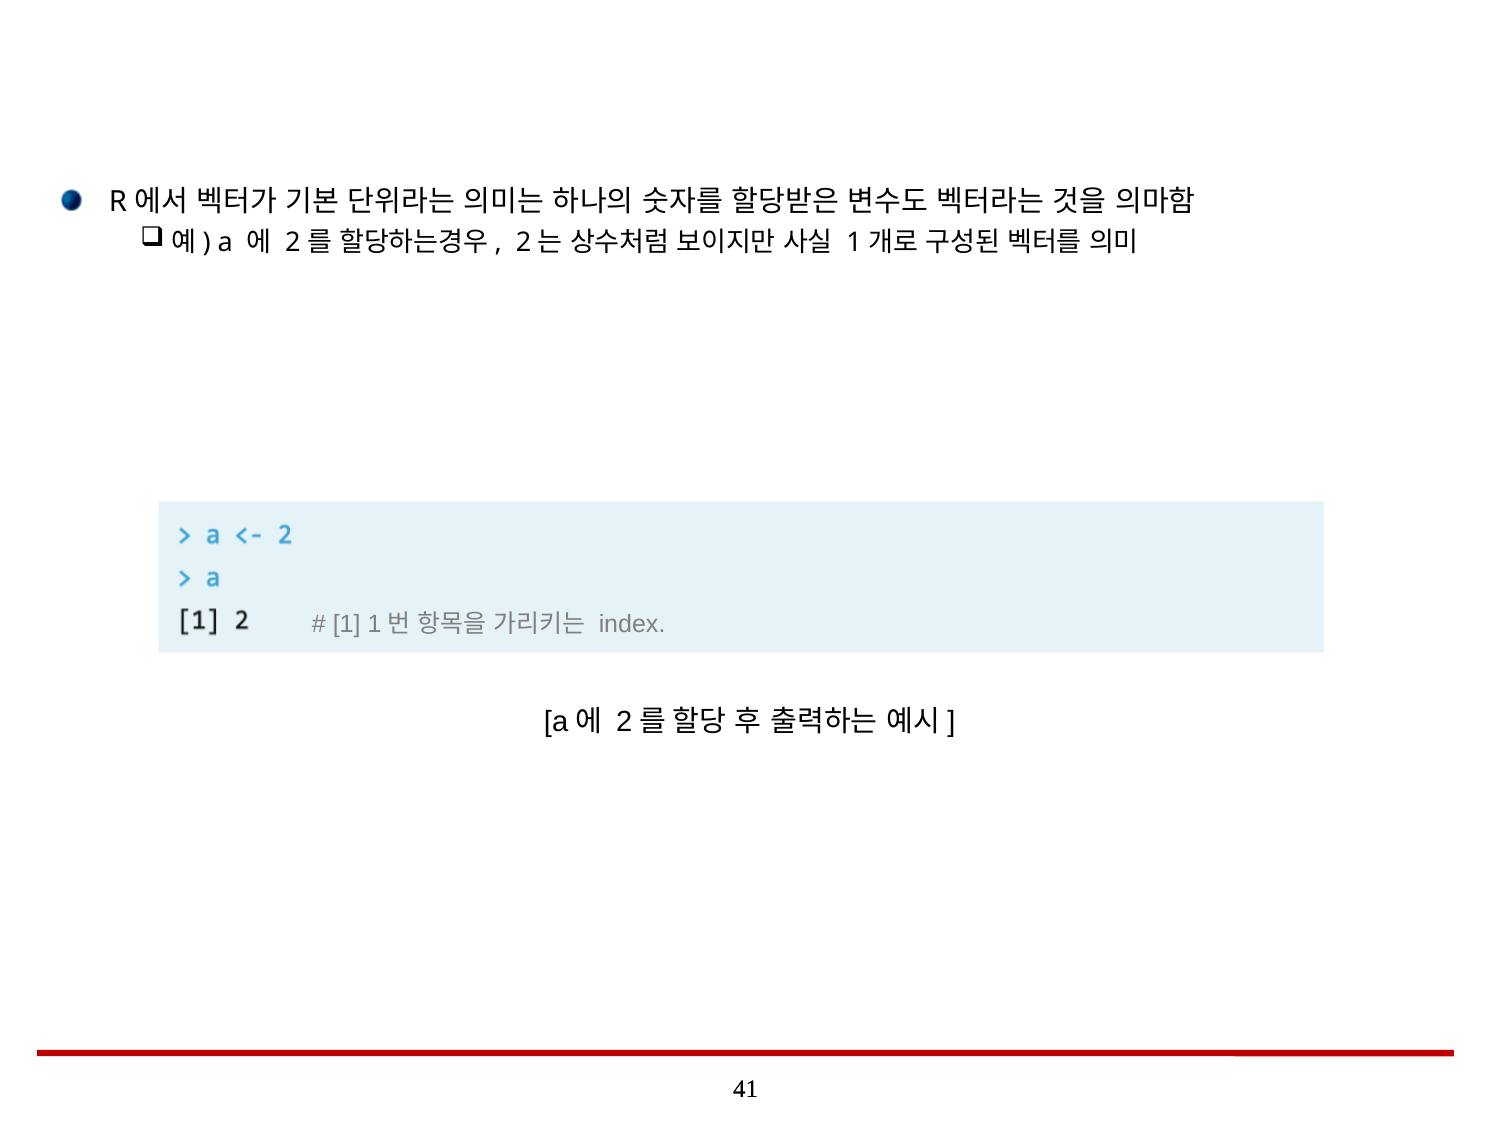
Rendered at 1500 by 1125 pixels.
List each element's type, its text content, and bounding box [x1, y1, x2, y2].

picture [61, 189, 82, 211]
text_box [a에 2를 할당 후 출력하는 예시] [529, 702, 971, 745]
picture [142, 481, 1358, 695]
list R에서 벡터가 기본 단위라는 의미는 하나의 숫자를 할당받은 변수도 벡터라는 것을 의마함 예) a 에 2를 할당하는경우, 2는 상수처럼 보이지만 사실 1개로 구성된 벡터를 의미 [45, 167, 1455, 589]
